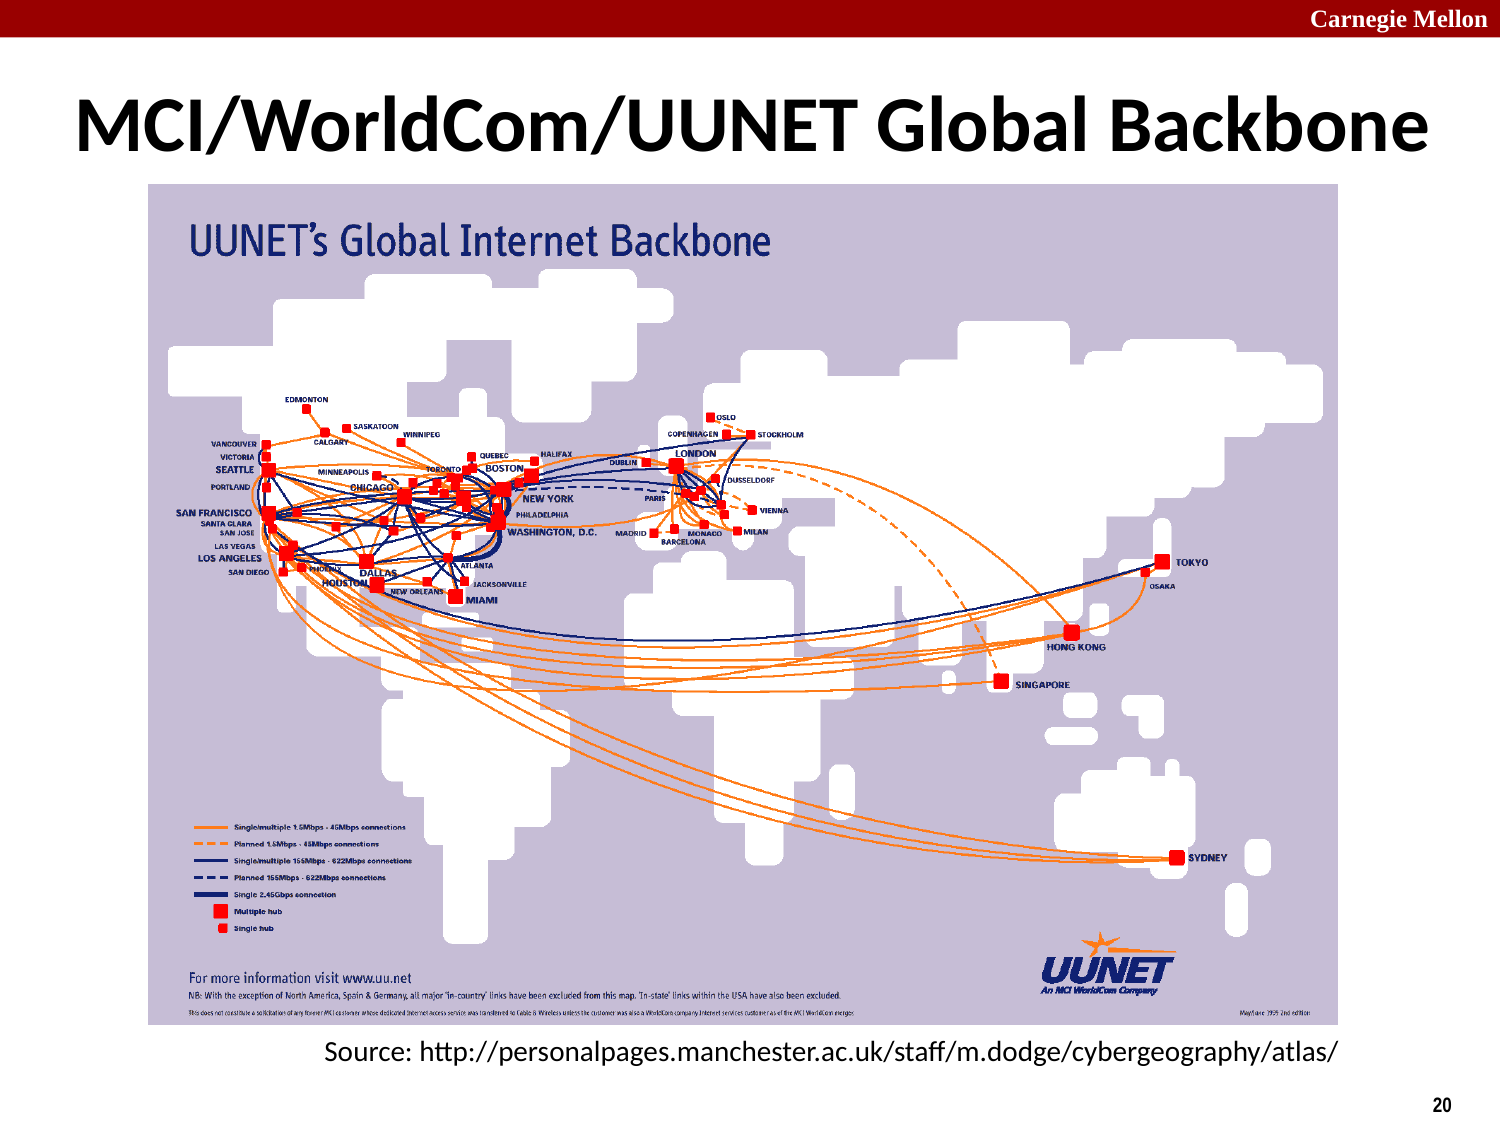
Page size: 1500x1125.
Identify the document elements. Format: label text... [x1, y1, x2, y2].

picture [148, 184, 1338, 1025]
text_box Source: http://personalpages.manchester.ac.uk/staff/m.dodge/cybergeography/atlas/ [309, 1024, 1355, 1075]
text_box MCI/WorldCom/UUNET Global Backbone [59, 0, 1485, 175]
